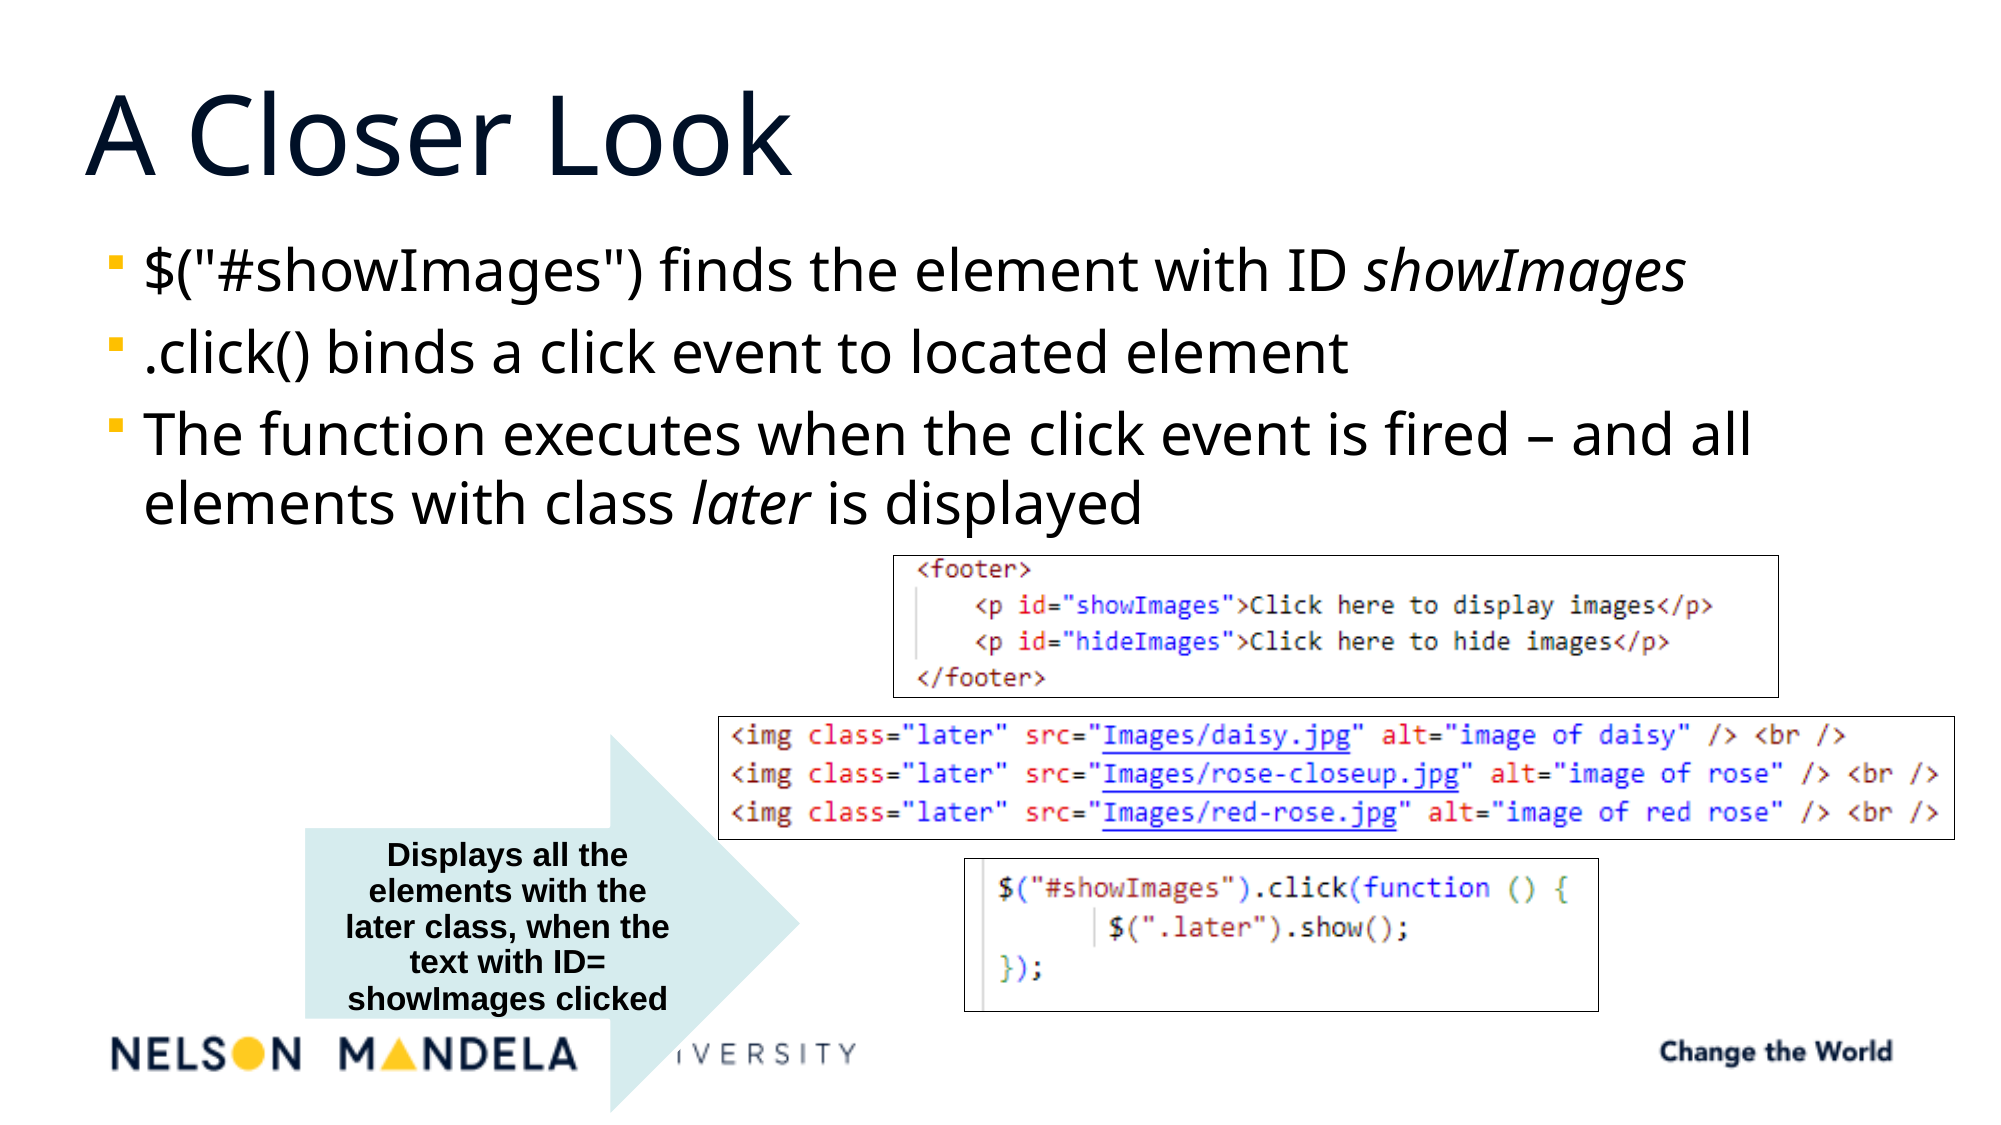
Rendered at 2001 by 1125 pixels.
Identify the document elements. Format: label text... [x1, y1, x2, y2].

picture [964, 858, 1599, 1012]
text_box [302, 728, 804, 1125]
picture [893, 555, 1780, 698]
picture [718, 716, 1955, 840]
list $("#showImages") finds the element with ID showImages .click() binds a click event to located element The function executes when the click event is fired – and all elements with class later is displayed [90, 226, 1930, 1000]
title A Closer Look [70, 66, 1930, 197]
